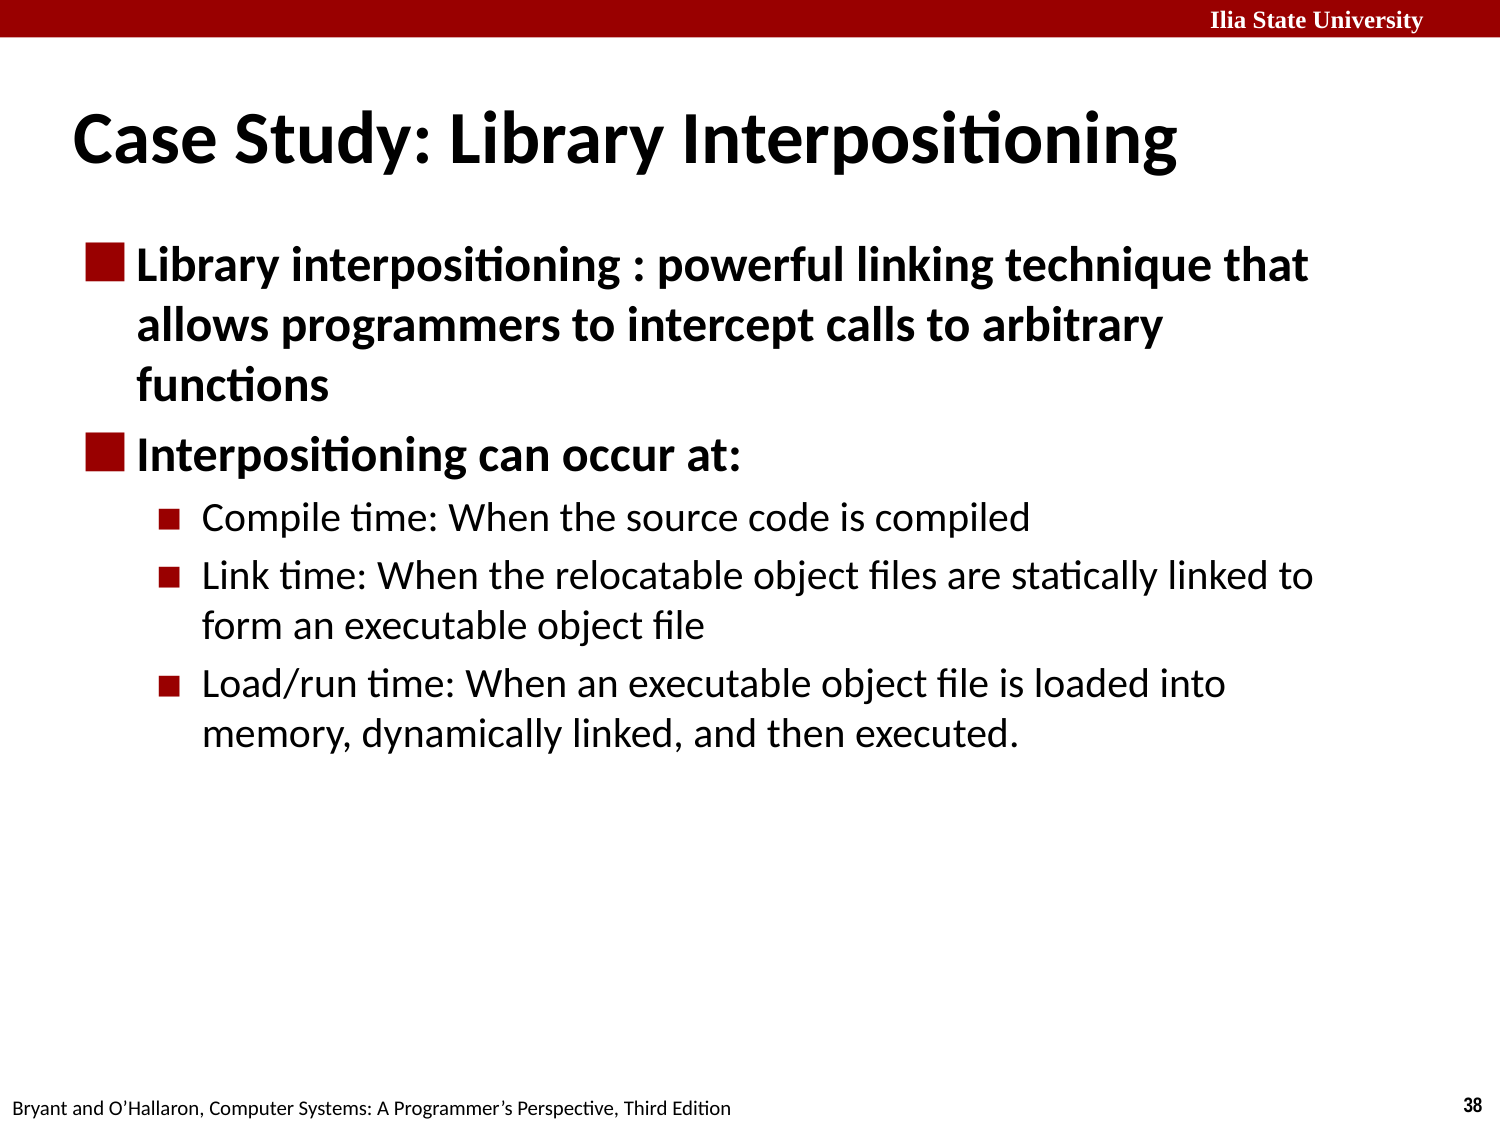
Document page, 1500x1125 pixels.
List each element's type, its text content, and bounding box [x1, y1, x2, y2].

title Case Study: Library Interpositioning [58, 71, 1304, 197]
list Library interpositioning : powerful linking technique that allows programmers to intercept calls to arbitrary functions Interpositioning can occur at: Compile time: When the source code is compiled Link time: When the relocatable object files are statically linked to form an executable object file Load/run time: When an executable object file is loaded into memory, dynamically linked, and then executed. [65, 223, 1361, 1040]
